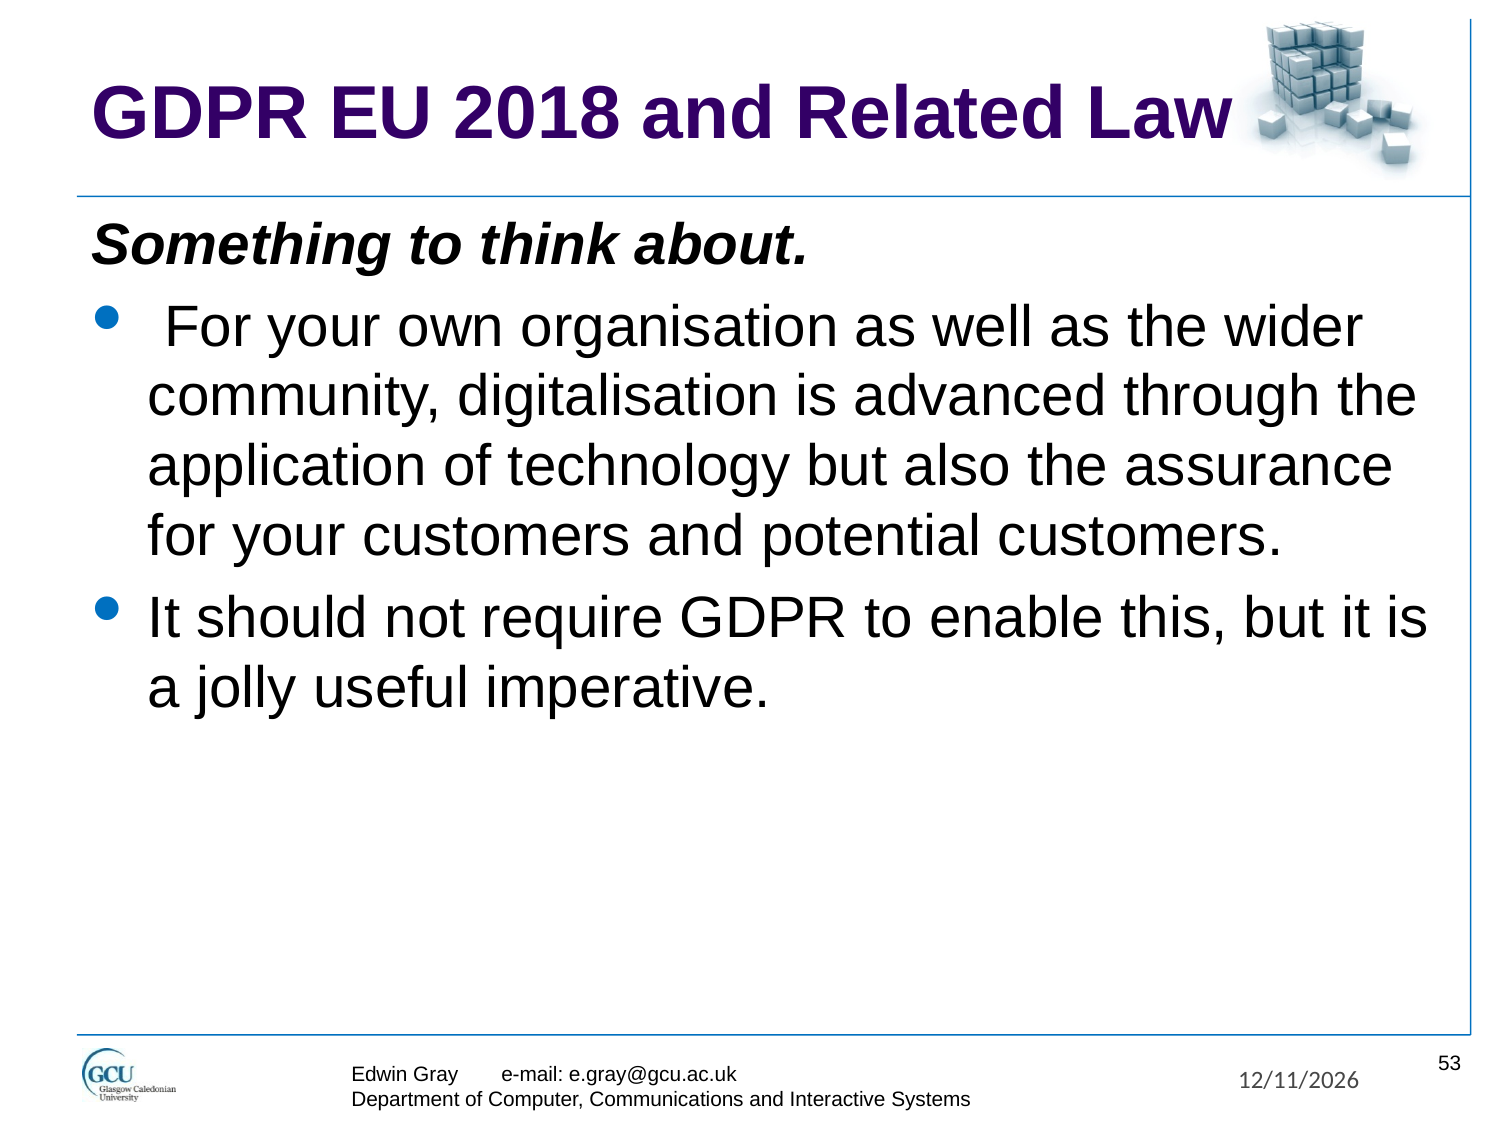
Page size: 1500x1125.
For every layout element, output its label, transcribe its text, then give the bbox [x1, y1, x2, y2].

text_box 53 [1399, 1042, 1476, 1080]
picture [82, 1048, 176, 1102]
picture [1207, 0, 1461, 191]
text_box 27/11/2017 [1223, 1056, 1375, 1102]
list Something to think about. For your own organisation as well as the wider community, digitalisation is advanced through the application of technology but also the assurance for your customers and potential customers. It should not require GDPR to enable this, but it is a jolly useful imperative. [76, 198, 1471, 1035]
title GDPR EU 2018 and Related Law [76, 0, 1427, 161]
text_box Edwin Gray e-mail: e.gray@gcu.ac.uk Department of Computer, Communications and Interactive Systems [336, 1052, 1022, 1109]
